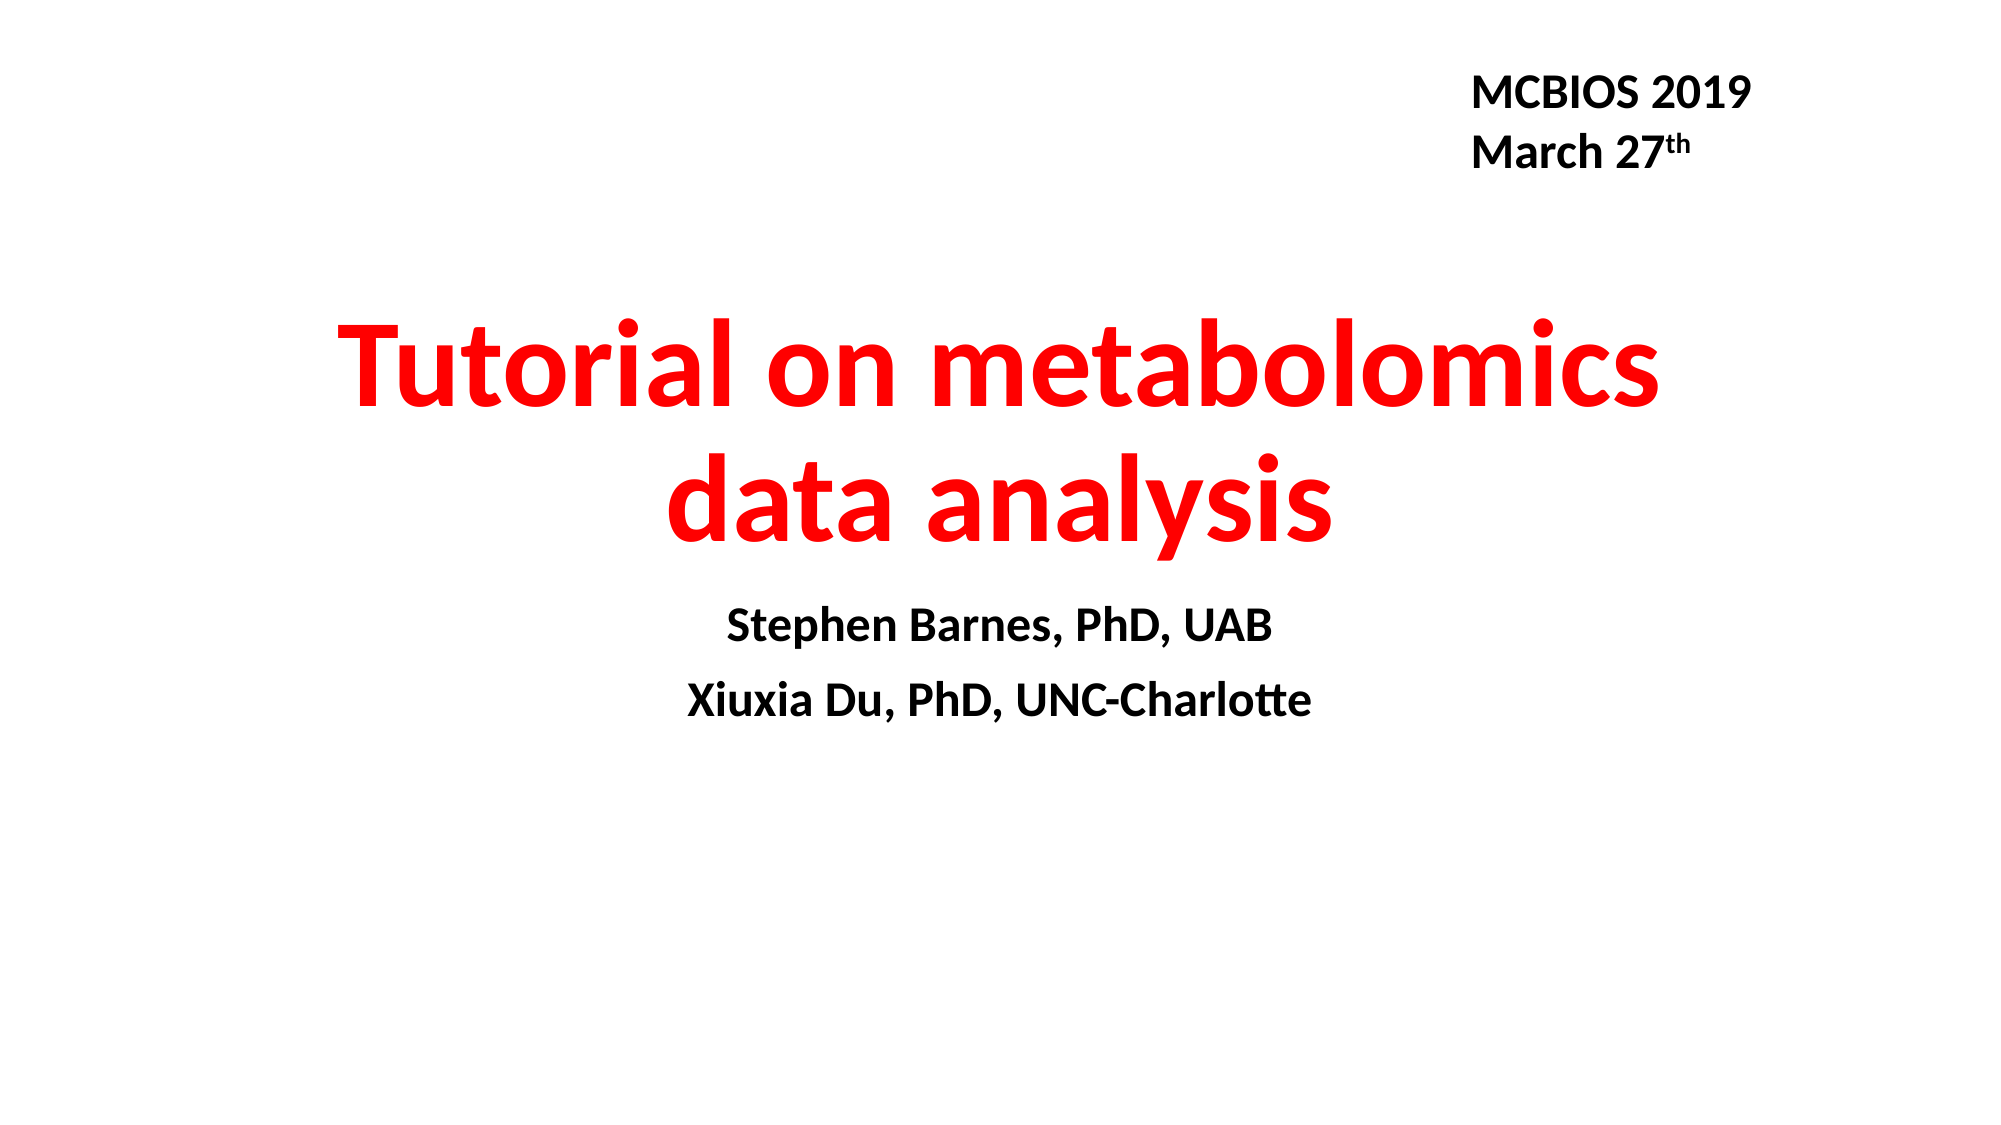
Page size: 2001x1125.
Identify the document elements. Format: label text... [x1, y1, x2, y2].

text_box MCBIOS 2019 March 27th [1455, 50, 1767, 186]
subtitle Stephen Barnes, PhD, UAB Xiuxia Du, PhD, UNC-Charlotte [249, 590, 1750, 863]
title Tutorial on metabolomics data analysis [249, 184, 1750, 576]
